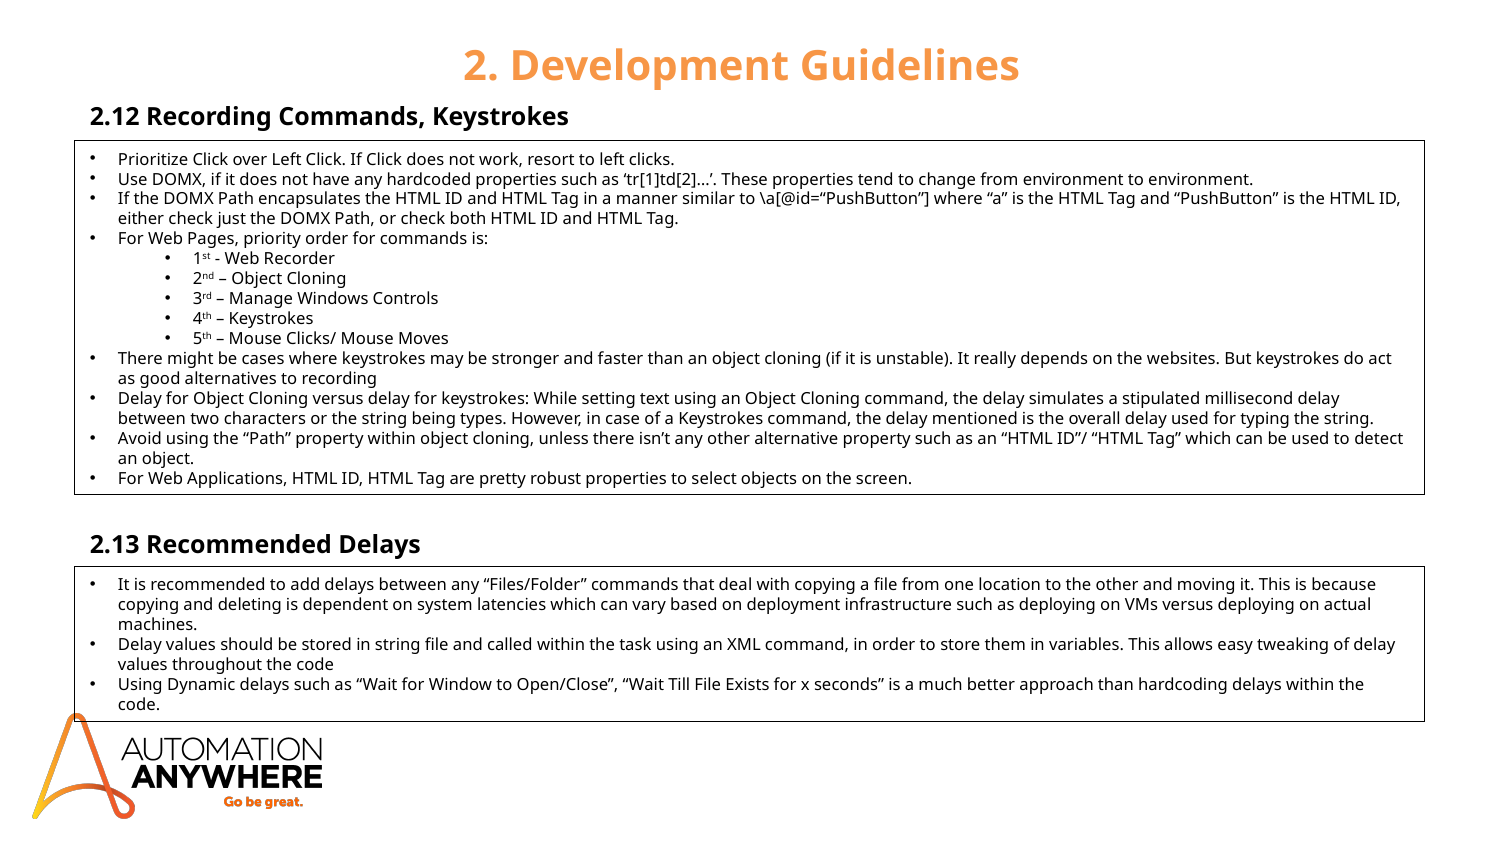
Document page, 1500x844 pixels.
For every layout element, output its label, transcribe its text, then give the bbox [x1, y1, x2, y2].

text_box 2.13 Recommended Delays [74, 521, 742, 566]
text_box 2.12 Recording Commands, Keystrokes [74, 93, 742, 139]
text_box Prioritize Click over Left Click. If Click does not work, resort to left clicks. Use DOMX, if it does not have any hardcoded properties such as ‘tr[1]td[2]…’. These properties tend to change from environment to environment. If the DOMX Path encapsulates the HTML ID and HTML Tag in a manner similar to \a[@id=“PushButton”] where “a” is the HTML Tag and “PushButton” is the HTML ID, either check just the DOMX Path, or check both HTML ID and HTML Tag. For Web Pages, priority order for commands is: 1st - Web Recorder 2nd – Object Cloning 3rd – Manage Windows Controls 4th – Keystrokes 5th – Mouse Clicks/ Mouse Moves There might be cases where keystrokes may be stronger and faster than an object cloning (if it is unstable). It really depends on the websites. But keystrokes do act as good alternatives to recording Delay for Object Cloning versus delay for keystrokes: While setting text using an Object Cloning command, the delay simulates a stipulated millisecond delay between two characters or the string being types. However, in case of a Keystrokes command, the delay mentioned is the overall delay used for typing the string. Avoid using the “Path” property within object cloning, unless there isn’t any other alternative property such as an “HTML ID”/ “HTML Tag” which can be used to detect an object. For Web Applications, HTML ID, HTML Tag are pretty robust properties to select objects on the screen. [74, 140, 1425, 495]
title 2. Development Guidelines [66, 34, 1417, 94]
picture [32, 713, 322, 819]
text_box It is recommended to add delays between any “Files/Folder” commands that deal with copying a file from one location to the other and moving it. This is because copying and deleting is dependent on system latencies which can vary based on deployment infrastructure such as deploying on VMs versus deploying on actual machines. Delay values should be stored in string file and called within the task using an XML command, in order to store them in variables. This allows easy tweaking of delay values throughout the code Using Dynamic delays such as “Wait for Window to Open/Close”, “Wait Till File Exists for x seconds” is a much better approach than hardcoding delays within the code. [74, 566, 1425, 722]
